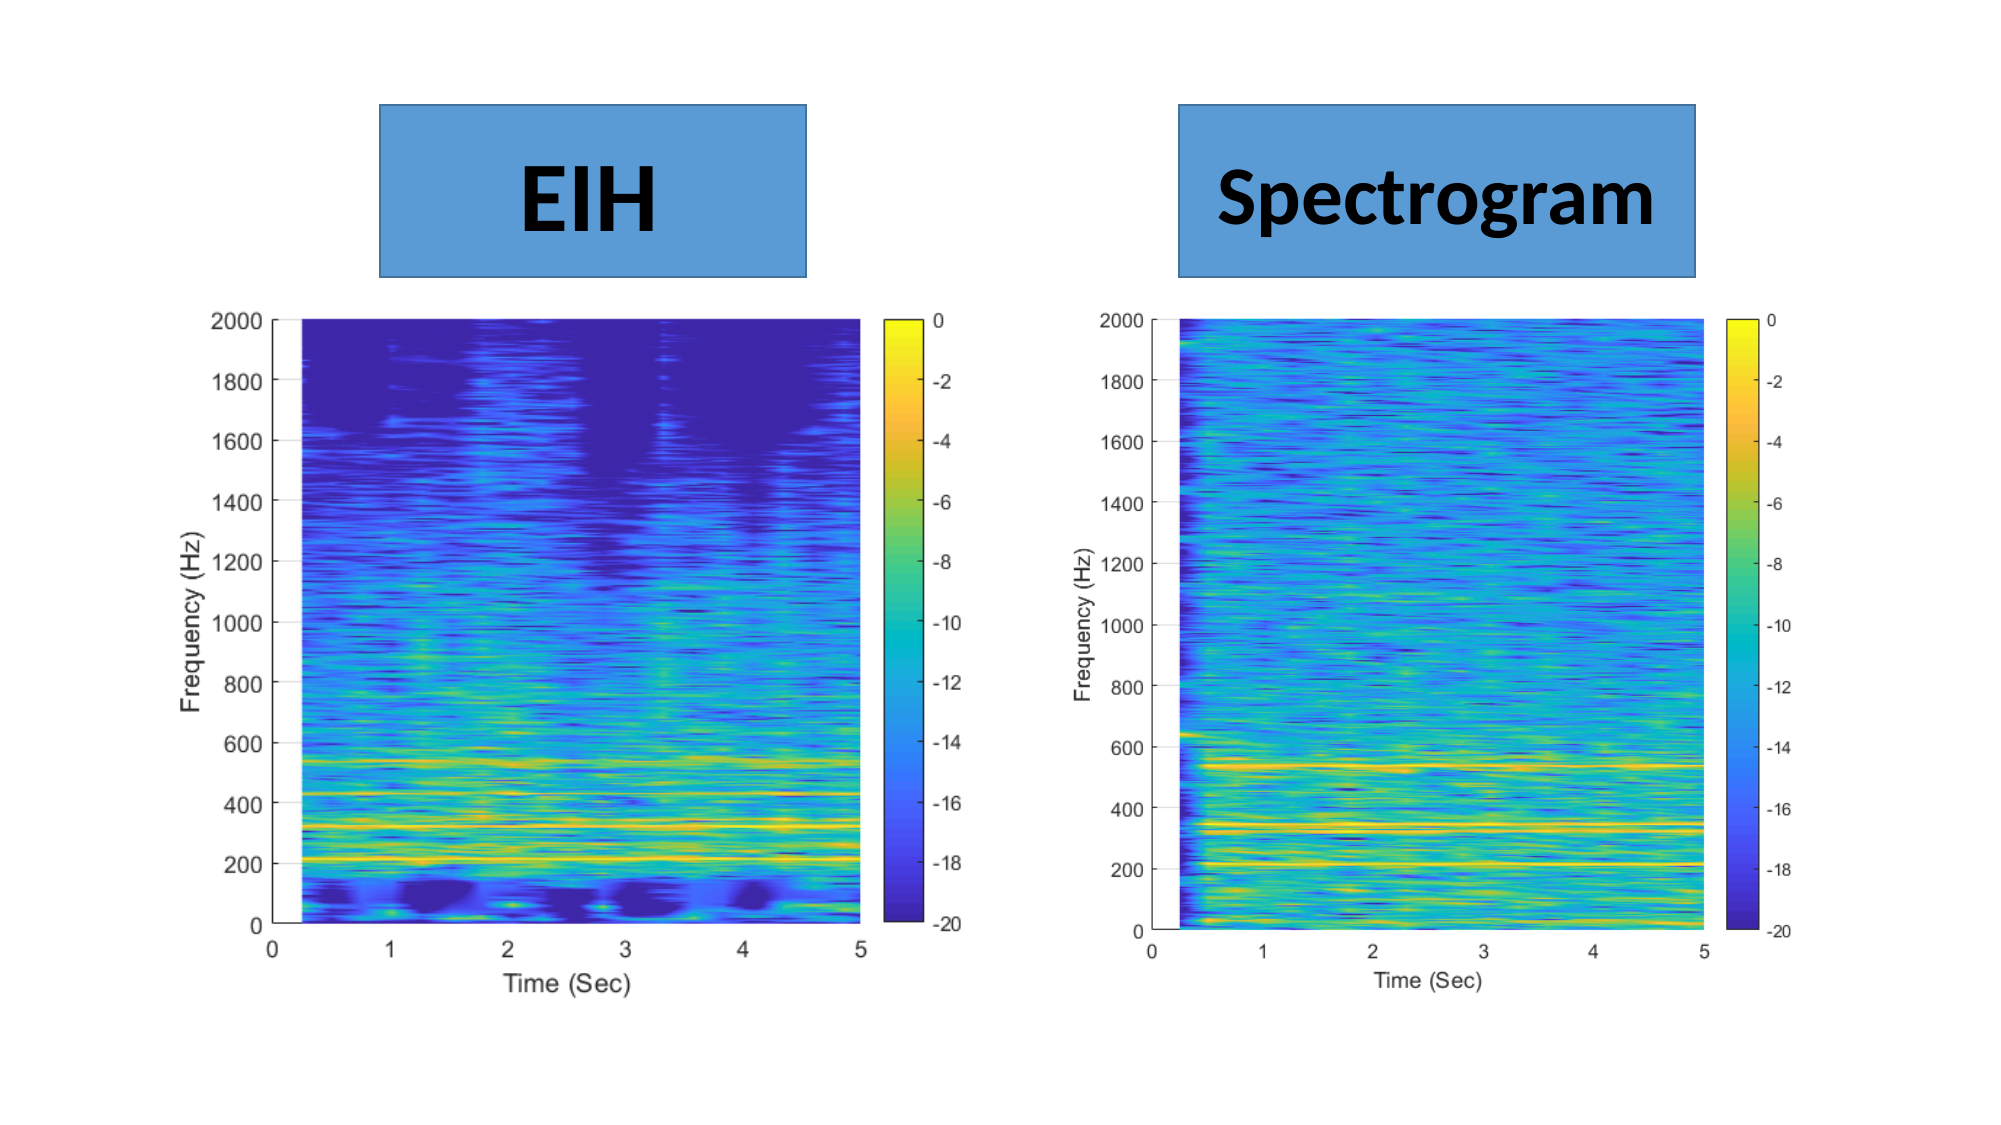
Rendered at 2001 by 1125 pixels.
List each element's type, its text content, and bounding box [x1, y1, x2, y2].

text_box Spectrogram [1178, 104, 1696, 277]
text_box EIH [379, 104, 807, 277]
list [1069, 277, 1841, 1004]
picture [179, 277, 1001, 1004]
